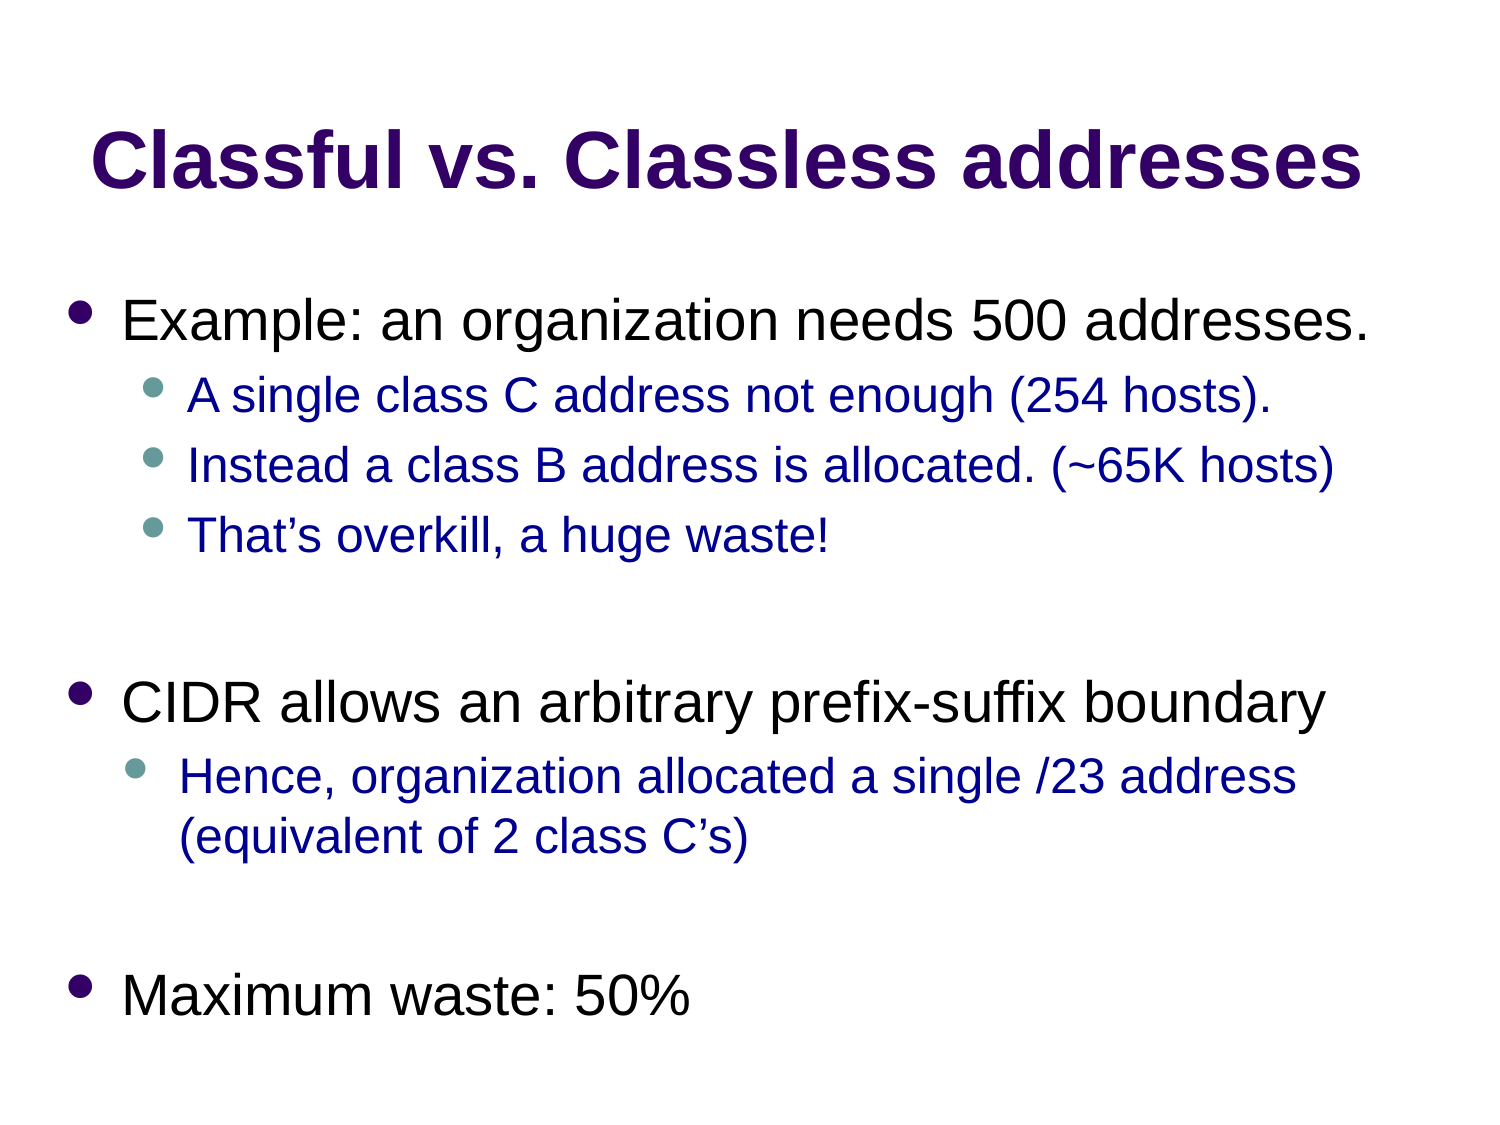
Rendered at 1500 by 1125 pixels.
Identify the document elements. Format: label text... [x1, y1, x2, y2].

title Classful vs. Classless addresses [75, 20, 1425, 213]
list Example: an organization needs 500 addresses. A single class C address not enough (254 hosts). Instead a class B address is allocated. (~65K hosts) That’s overkill, a huge waste! CIDR allows an arbitrary prefix-suffix boundary Hence, organization allocated a single /23 address (equivalent of 2 class C’s) Maximum waste: 50% [50, 275, 1463, 1013]
